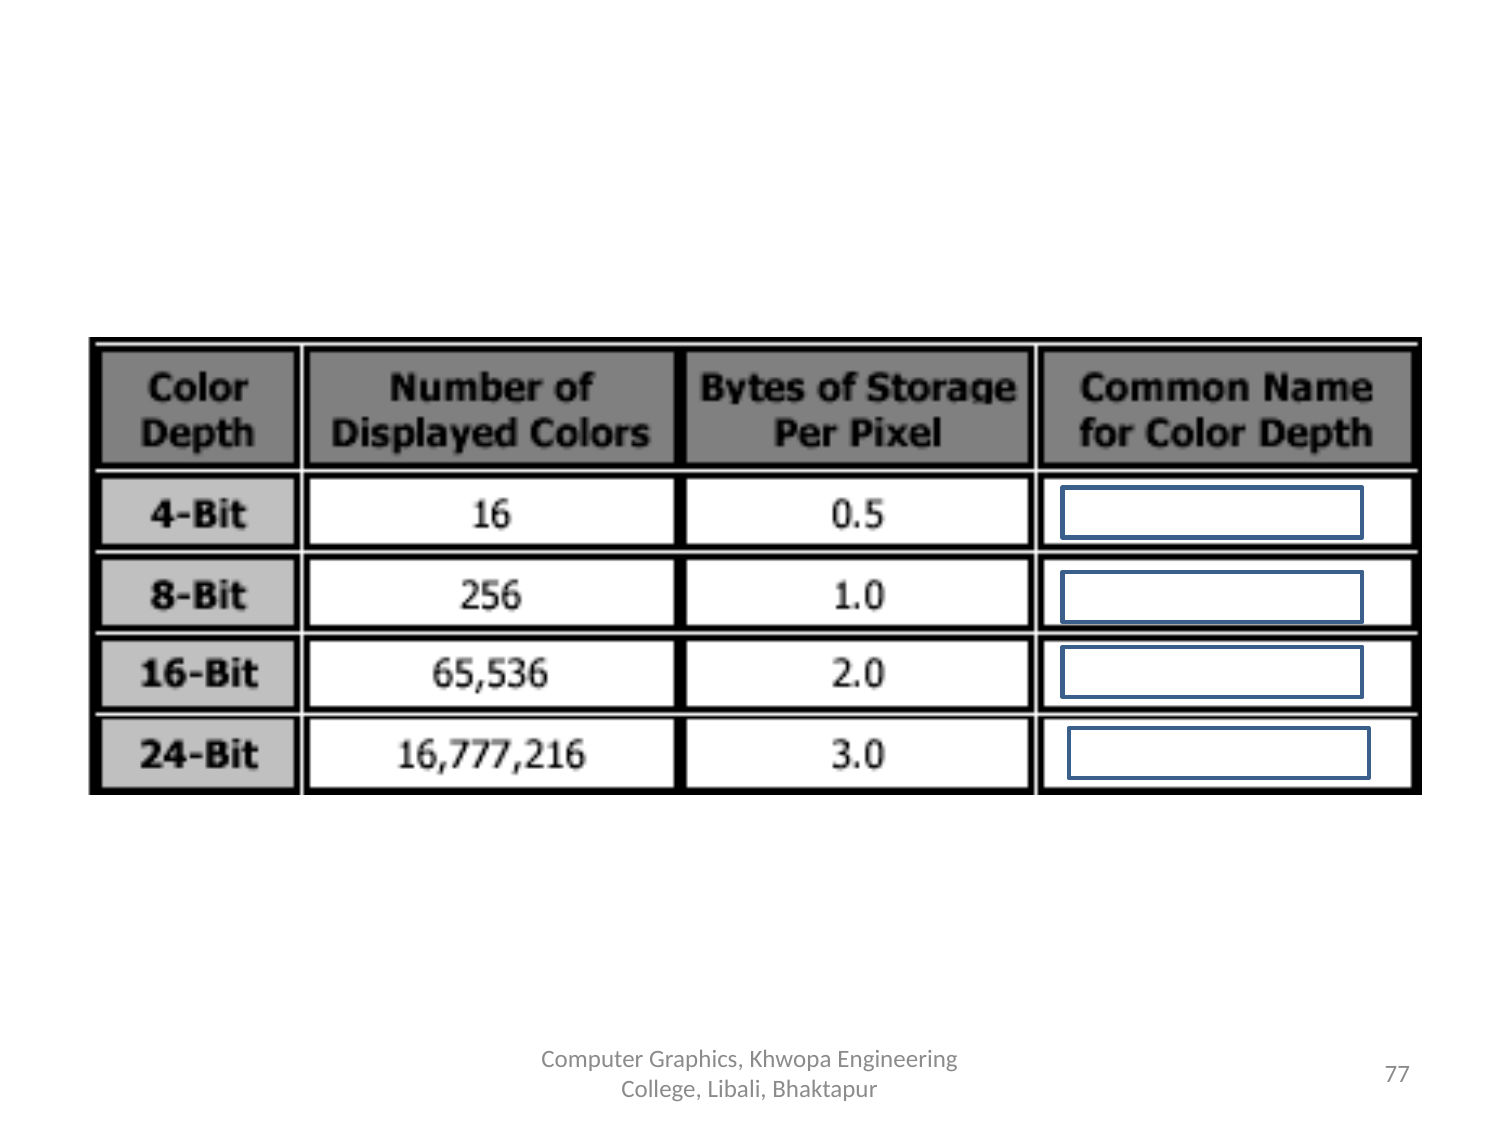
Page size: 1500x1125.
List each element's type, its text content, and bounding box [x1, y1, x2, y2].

picture [87, 337, 1422, 796]
footer Computer Graphics, Khwopa Engineering College, Libali, Bhaktapur [512, 1042, 988, 1103]
slide_number 77 [1074, 1042, 1425, 1103]
